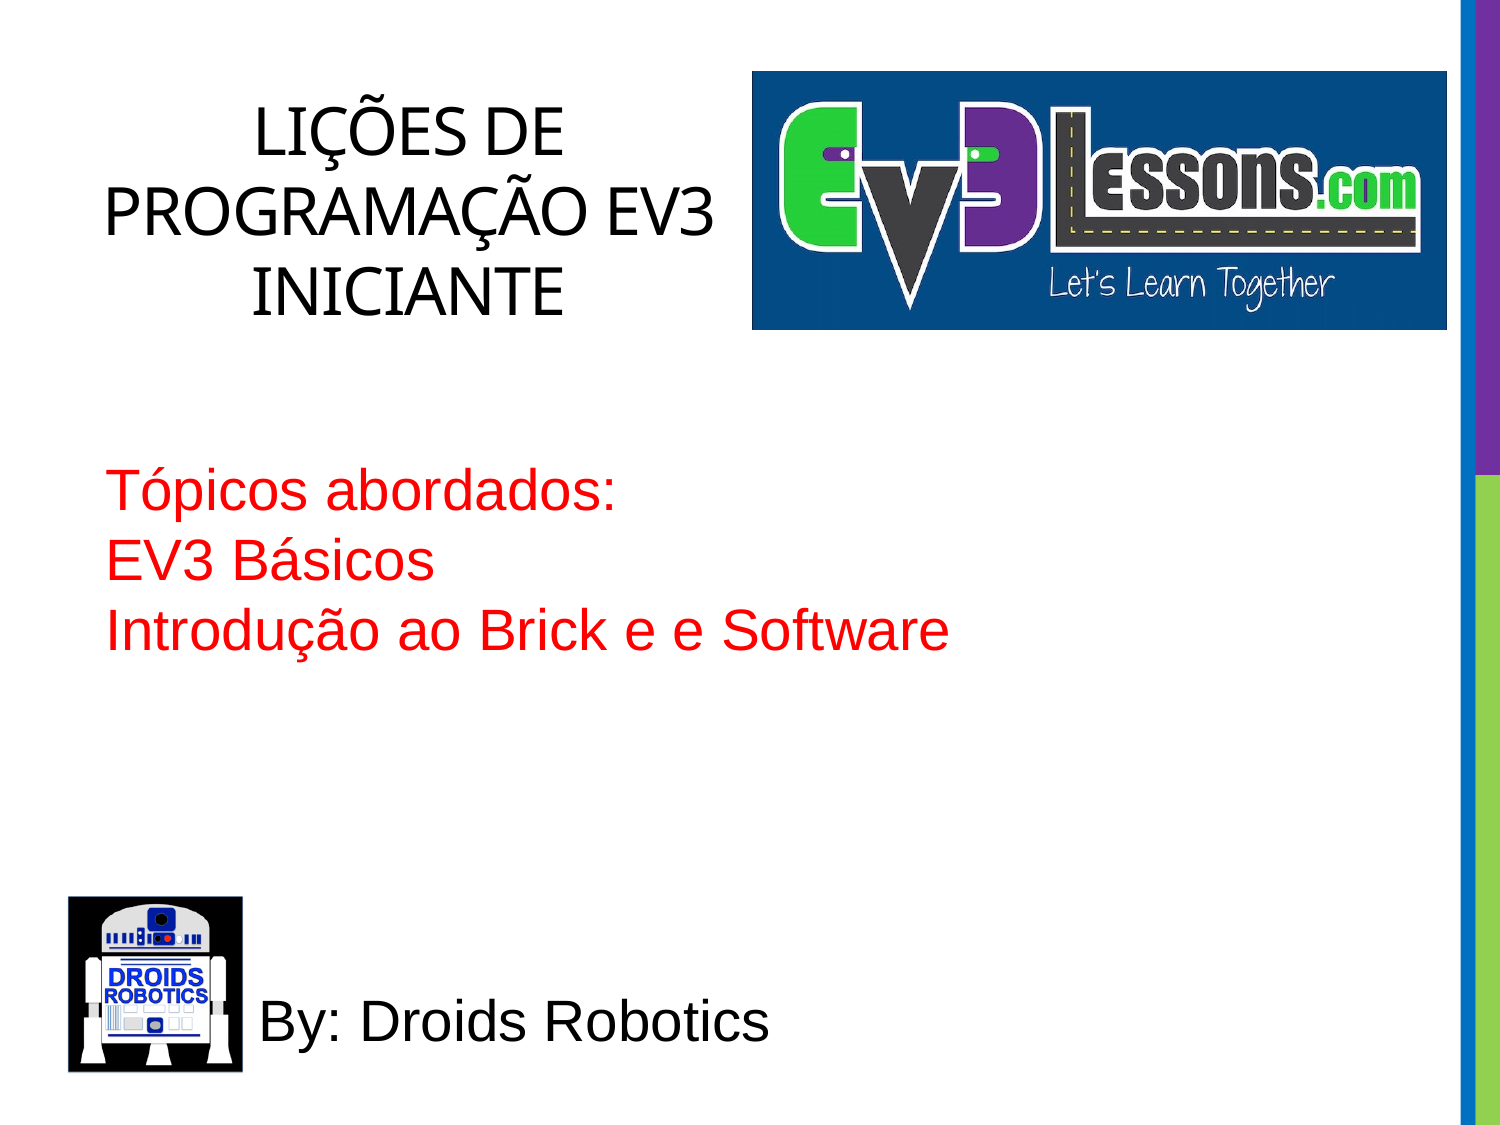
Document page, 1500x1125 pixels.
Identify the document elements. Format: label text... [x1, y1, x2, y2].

text_box Tópicos abordados: EV3 Básicos Introdução ao Brick e e Software [90, 445, 1434, 670]
title LIÇÕES DE PROGRAMAÇÃO ev3 INICIANTE [66, 51, 753, 367]
picture [65, 894, 245, 1074]
picture [751, 70, 1447, 330]
text_box By: Droids Robotics [254, 976, 1024, 1061]
